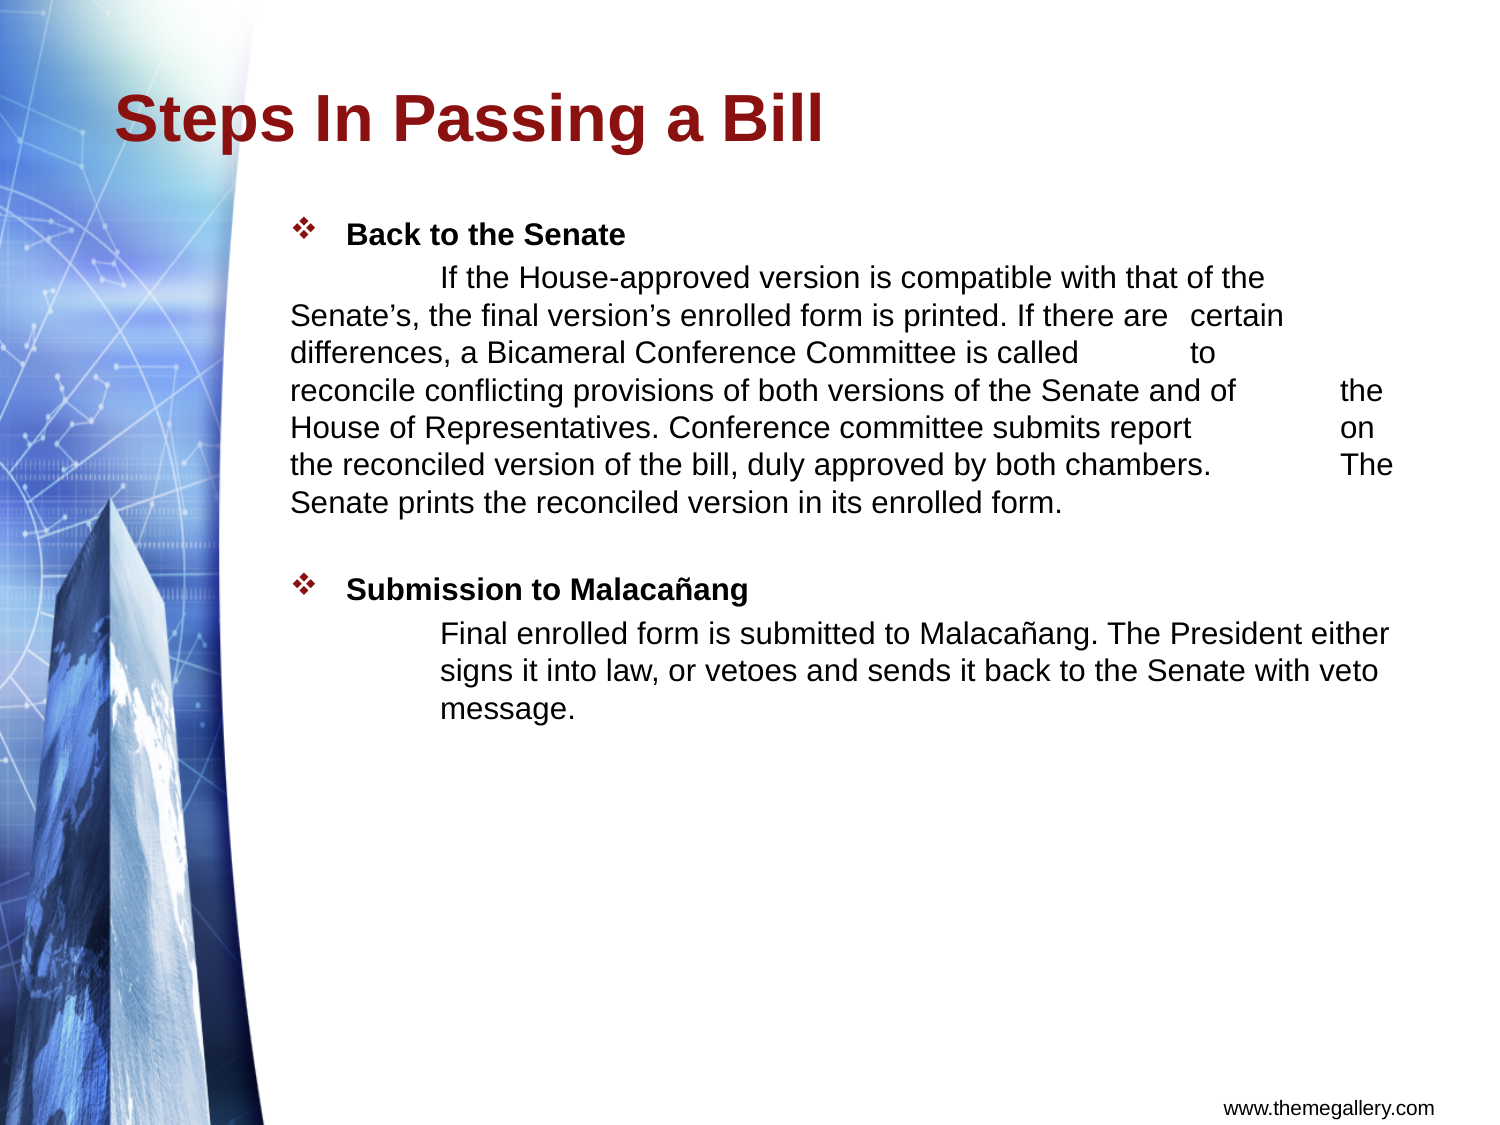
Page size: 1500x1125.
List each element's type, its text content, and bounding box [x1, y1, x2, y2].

picture [0, 0, 300, 1125]
list Back to the Senate If the House-approved version is compatible with that of the Senate’s, the final version’s enrolled form is printed. If there are certain differences, a Bicameral Conference Committee is called to reconcile conflicting provisions of both versions of the Senate and of the House of Representatives. Conference committee submits report on the reconciled version of the bill, duly approved by both chambers. The Senate prints the reconciled version in its enrolled form. Submission to Malacañang Final enrolled form is submitted to Malacañang. The President either signs it into law, or vetoes and sends it back to the Senate with veto message. [275, 162, 1432, 988]
title Steps In Passing a Bill [99, 75, 1263, 155]
footer www.themegallery.com [1100, 1086, 1450, 1125]
